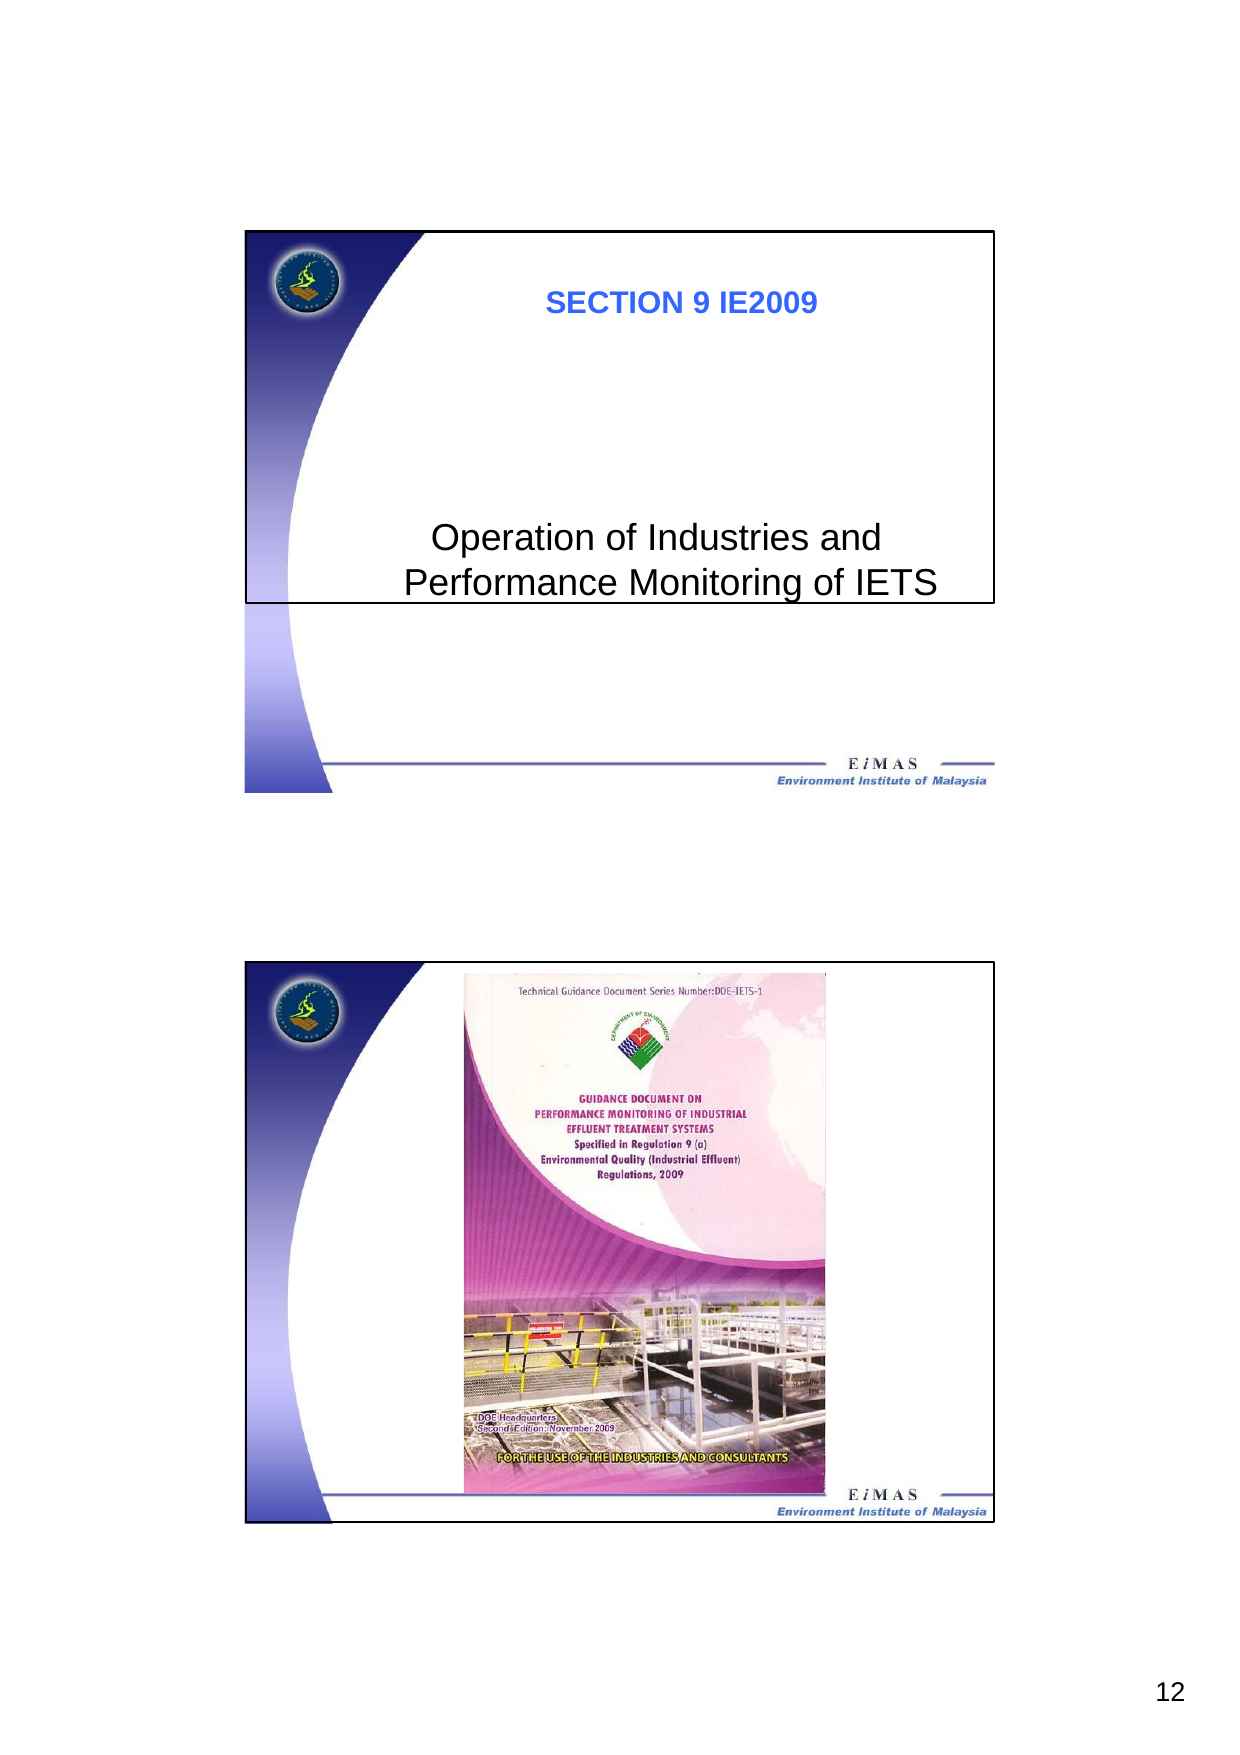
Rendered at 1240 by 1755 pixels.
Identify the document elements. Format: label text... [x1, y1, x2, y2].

text_box [245, 961, 994, 1523]
picture [244, 230, 995, 793]
slide_number 10 [1151, 1675, 1190, 1755]
text_box SECTION 9 IE2009 Operation of Industries and Performance Monitoring of IETS [245, 231, 994, 603]
